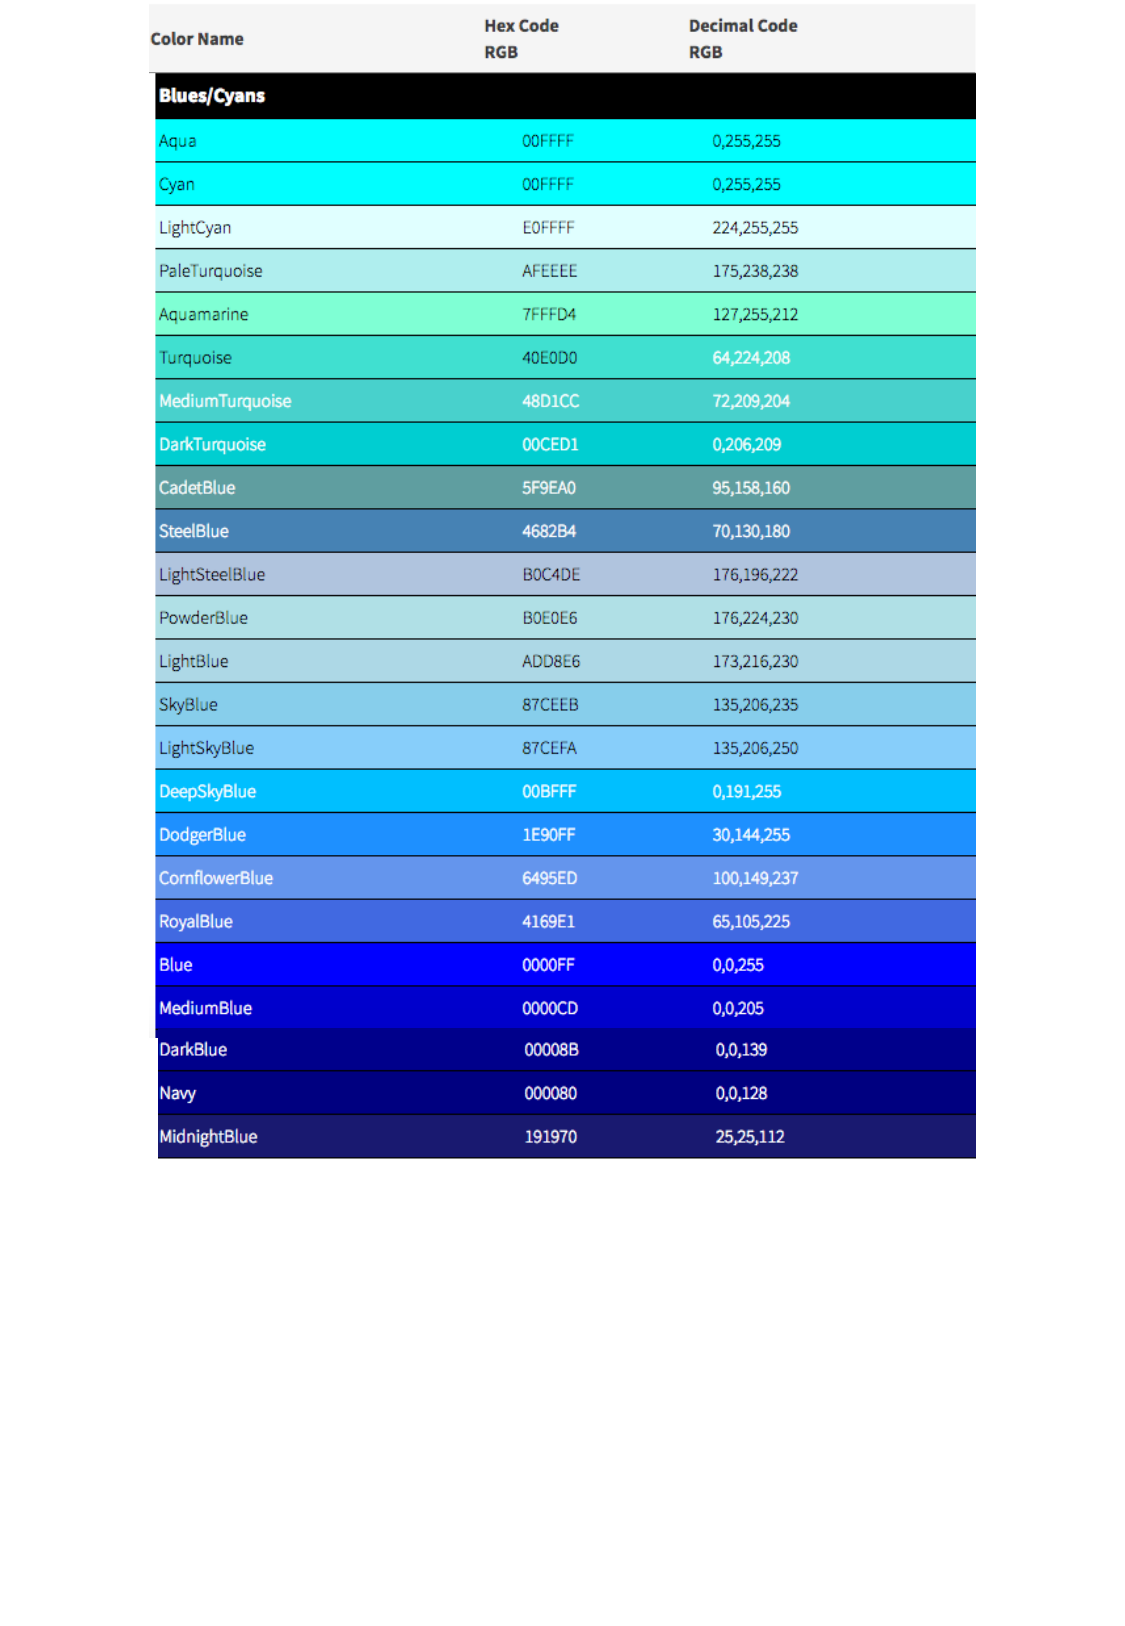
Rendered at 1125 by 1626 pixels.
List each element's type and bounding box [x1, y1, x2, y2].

text_box [149, 0, 976, 1189]
